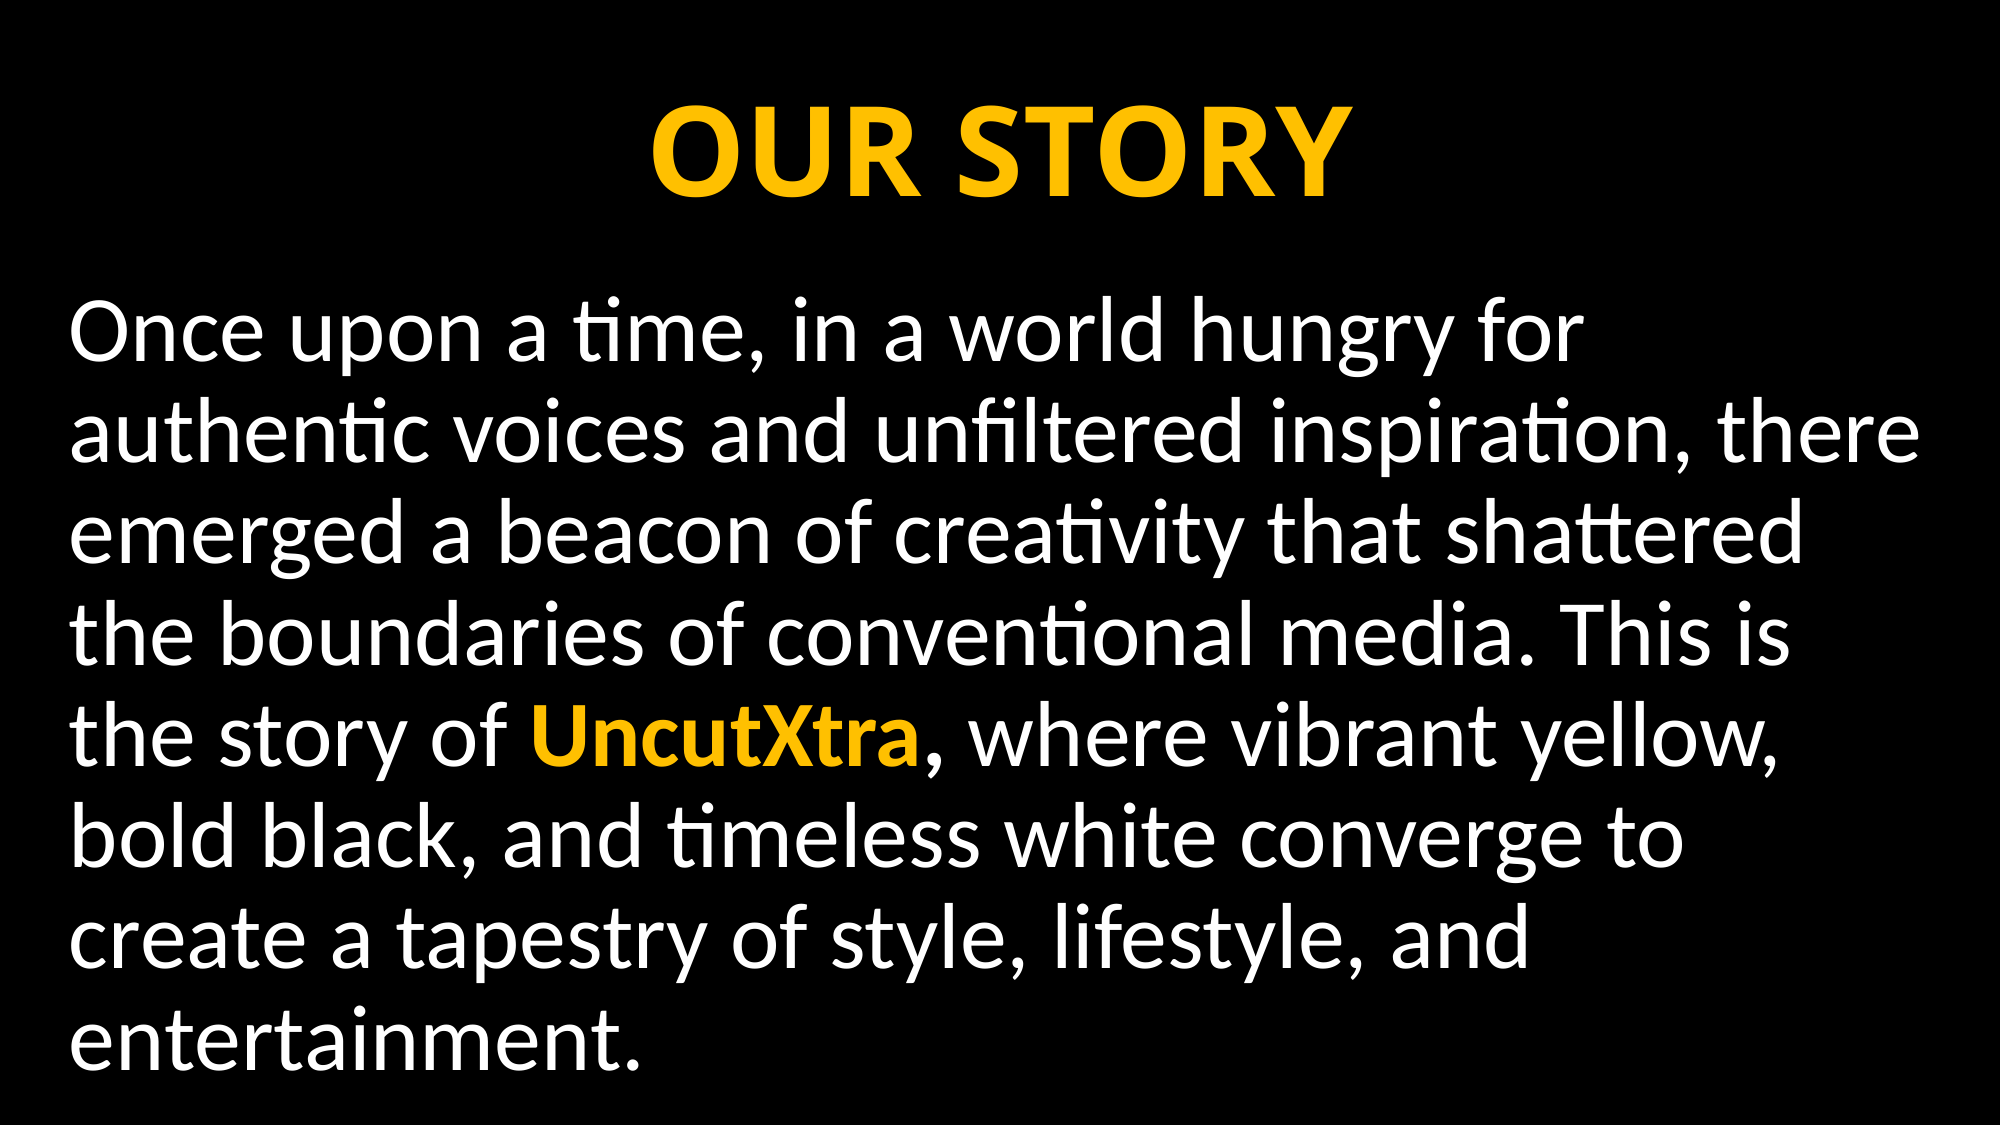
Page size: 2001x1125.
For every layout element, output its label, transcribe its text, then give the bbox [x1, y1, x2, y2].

subtitle Once upon a time, in a world hungry for authentic voices and unfiltered inspiration, there emerged a beacon of creativity that shattered the boundaries of conventional media. This is the story of UncutXtra, where vibrant yellow, bold black, and timeless white converge to create a tapestry of style, lifestyle, and entertainment. [53, 273, 1950, 1125]
title OUR STORY [249, 38, 1750, 231]
